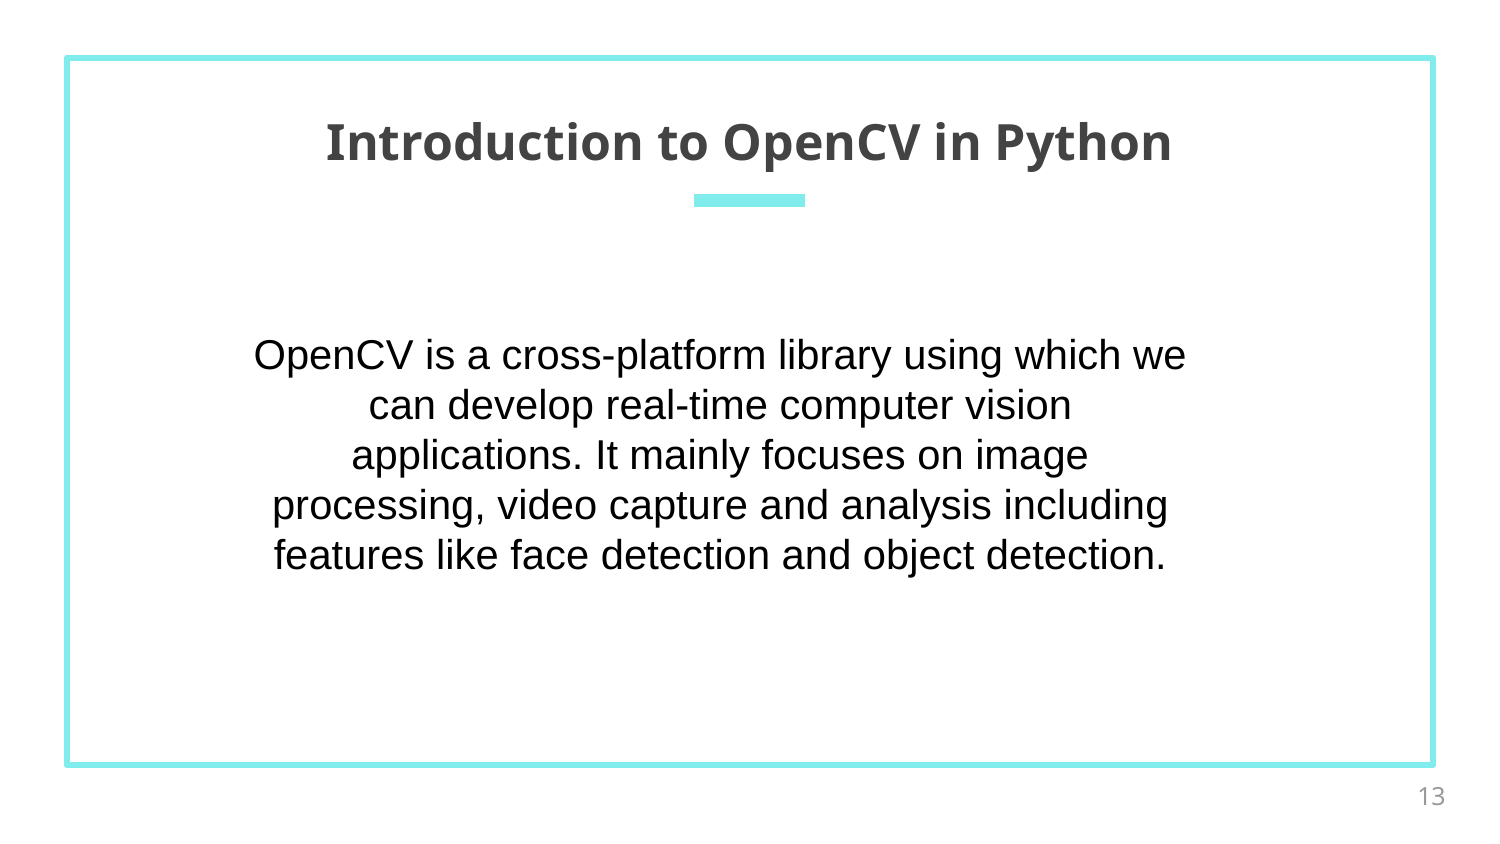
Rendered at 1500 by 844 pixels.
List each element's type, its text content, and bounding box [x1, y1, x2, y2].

title Introduction to OpenCV in Python [0, 35, 1500, 186]
slide_number ‹#› [1402, 764, 1493, 830]
list OpenCV is a cross-platform library using which we can develop real-time computer vision applications. It mainly focuses on image processing, video capture and analysis including features like face detection and object detection. [238, 312, 1203, 723]
